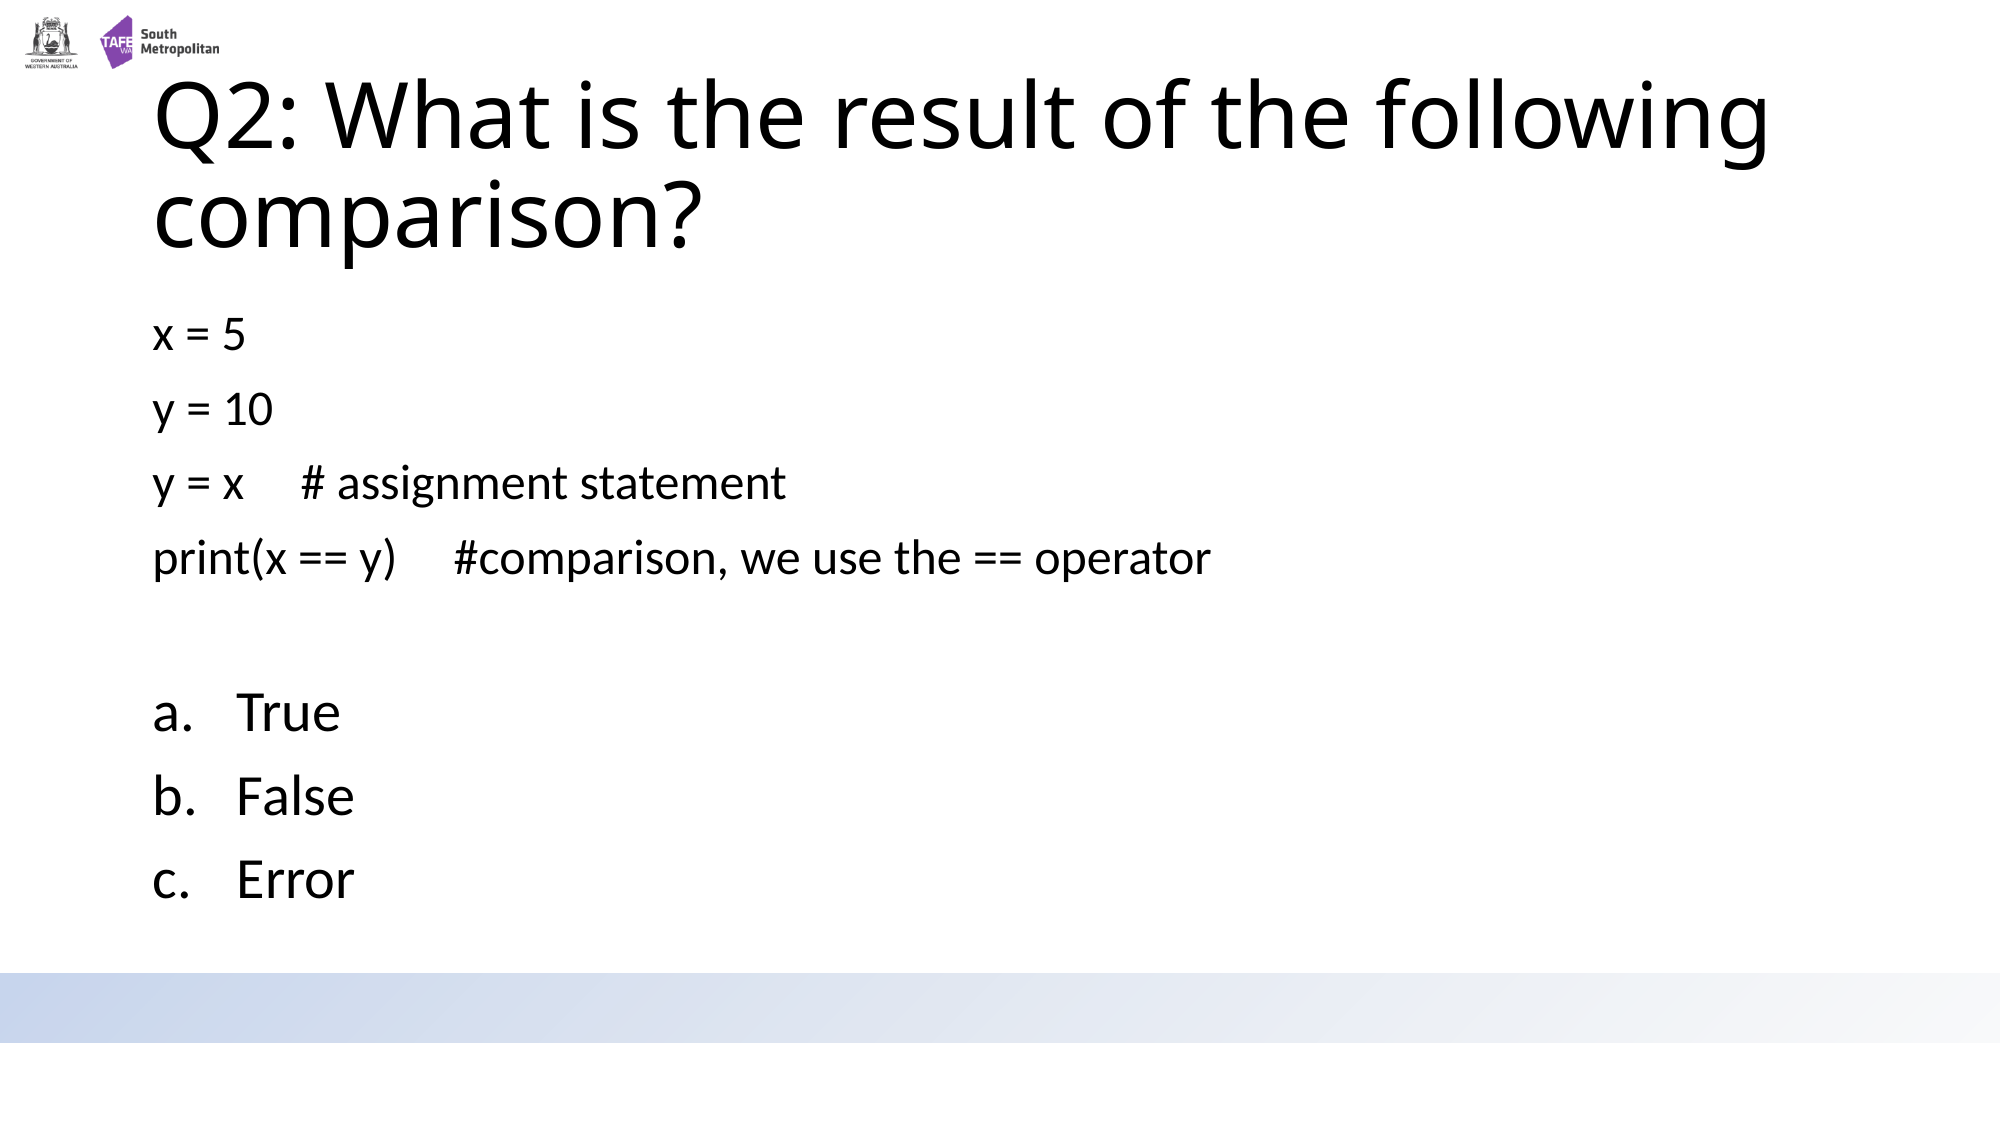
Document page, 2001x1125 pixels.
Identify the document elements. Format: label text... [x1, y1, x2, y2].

picture [25, 15, 219, 69]
list x = 5 y = 10 y = x # assignment statement print(x == y) #comparison, we use the == operator True False Error [137, 299, 1863, 1014]
title Q2: What is the result of the following comparison? [137, 59, 1863, 278]
